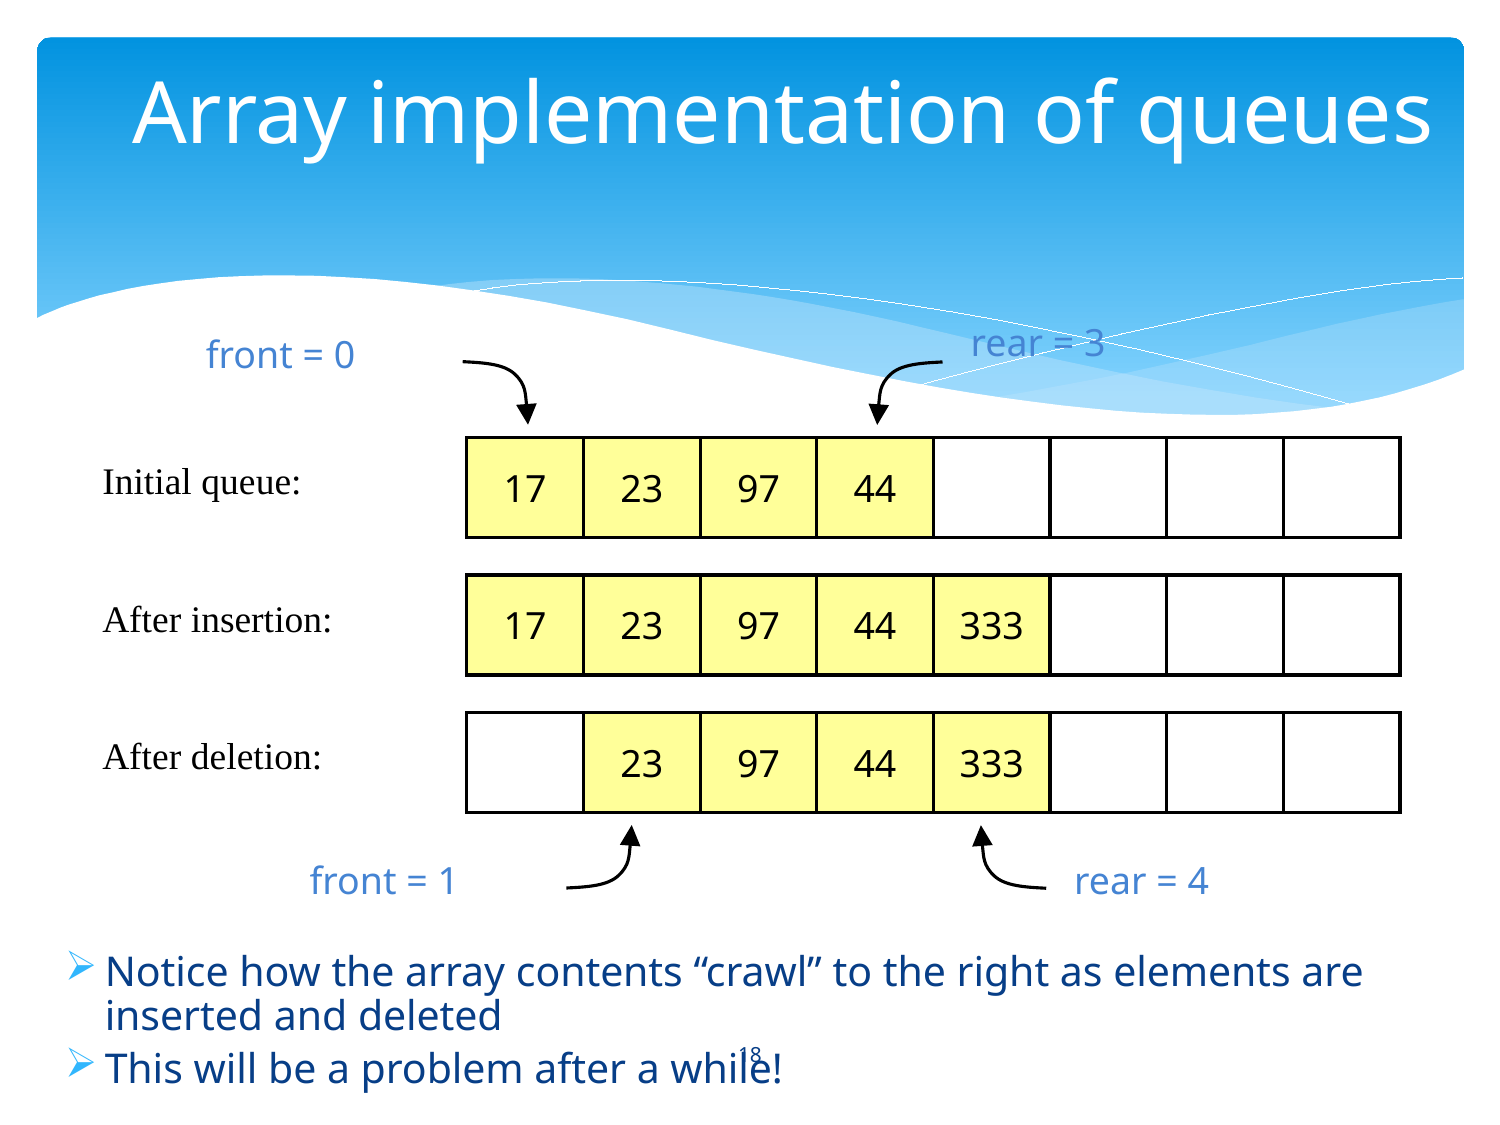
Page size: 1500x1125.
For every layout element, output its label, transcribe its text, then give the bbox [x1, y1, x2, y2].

title Array implementation of queues [87, 50, 1479, 170]
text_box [87, 712, 1401, 926]
list Notice how the array contents “crawl” to the right as elements are inserted and deleted This will be a problem after a while! [50, 943, 1457, 1100]
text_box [87, 574, 1401, 676]
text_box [87, 311, 1401, 538]
